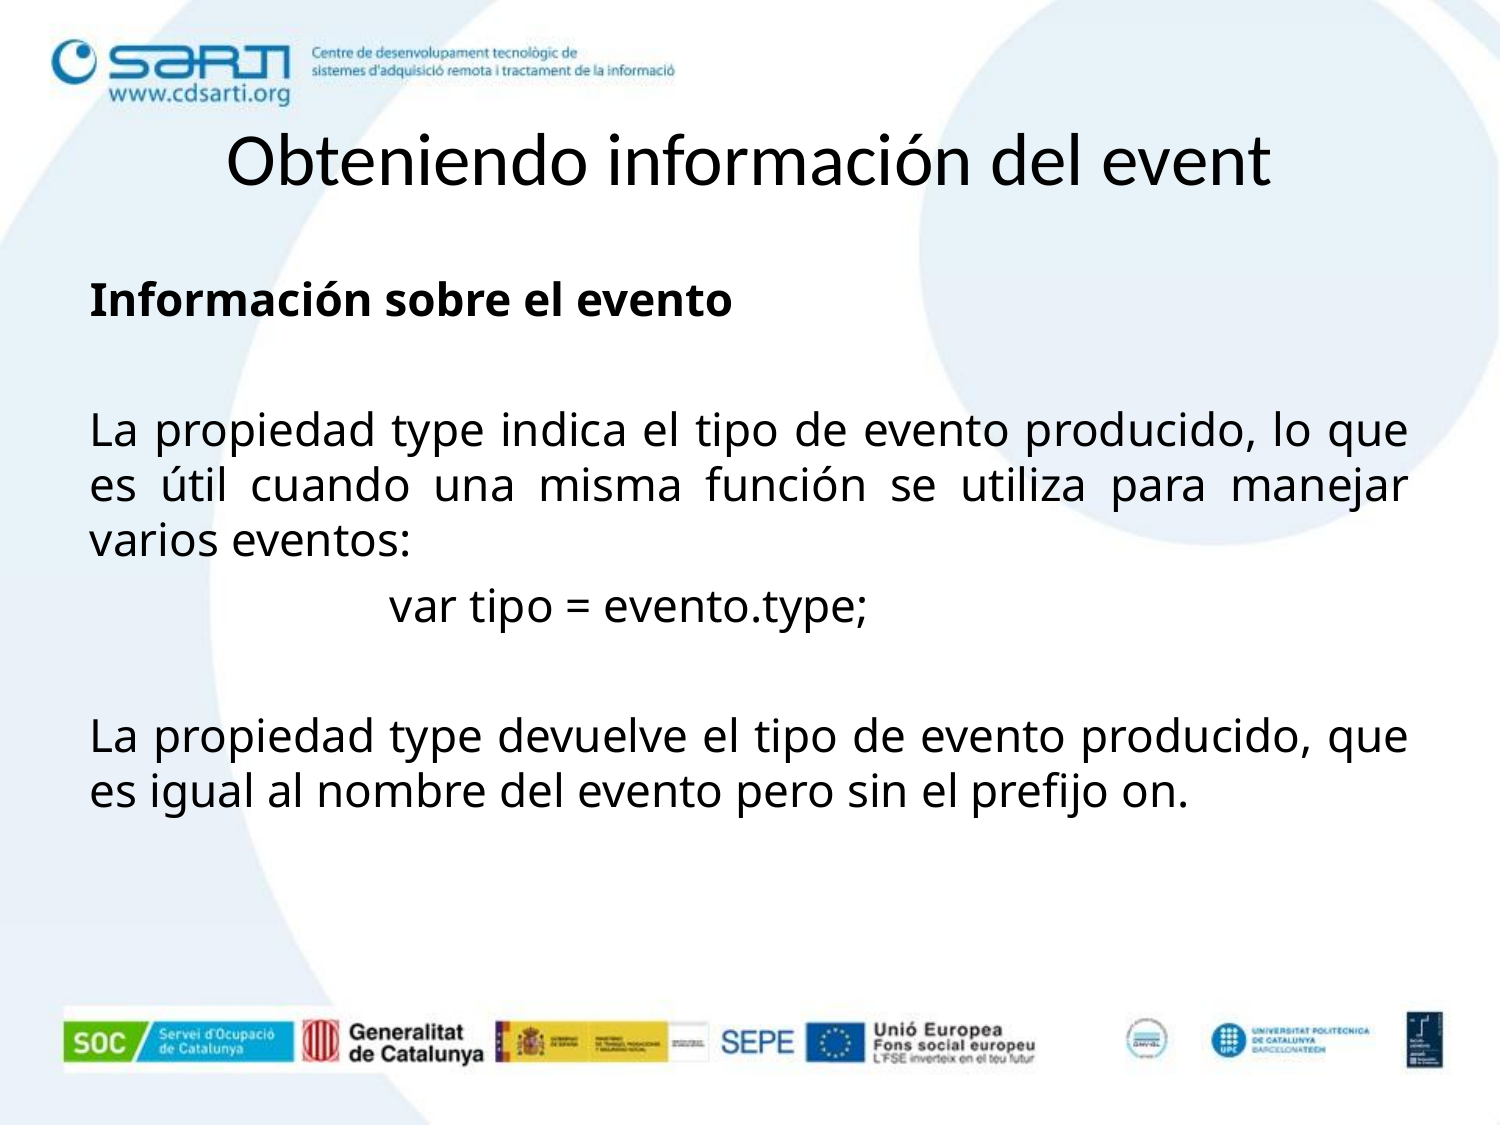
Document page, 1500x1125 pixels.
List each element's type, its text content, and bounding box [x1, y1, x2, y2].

text_box Información sobre el evento La propiedad type indica el tipo de evento producido, lo que es útil cuando una misma función se utiliza para manejar varios eventos: var tipo = evento.type; La propiedad type devuelve el tipo de evento producido, que es igual al nombre del evento pero sin el prefijo on. [74, 262, 1425, 1024]
text_box Obteniendo información del event [74, 103, 1425, 209]
picture [0, 0, 1500, 1125]
